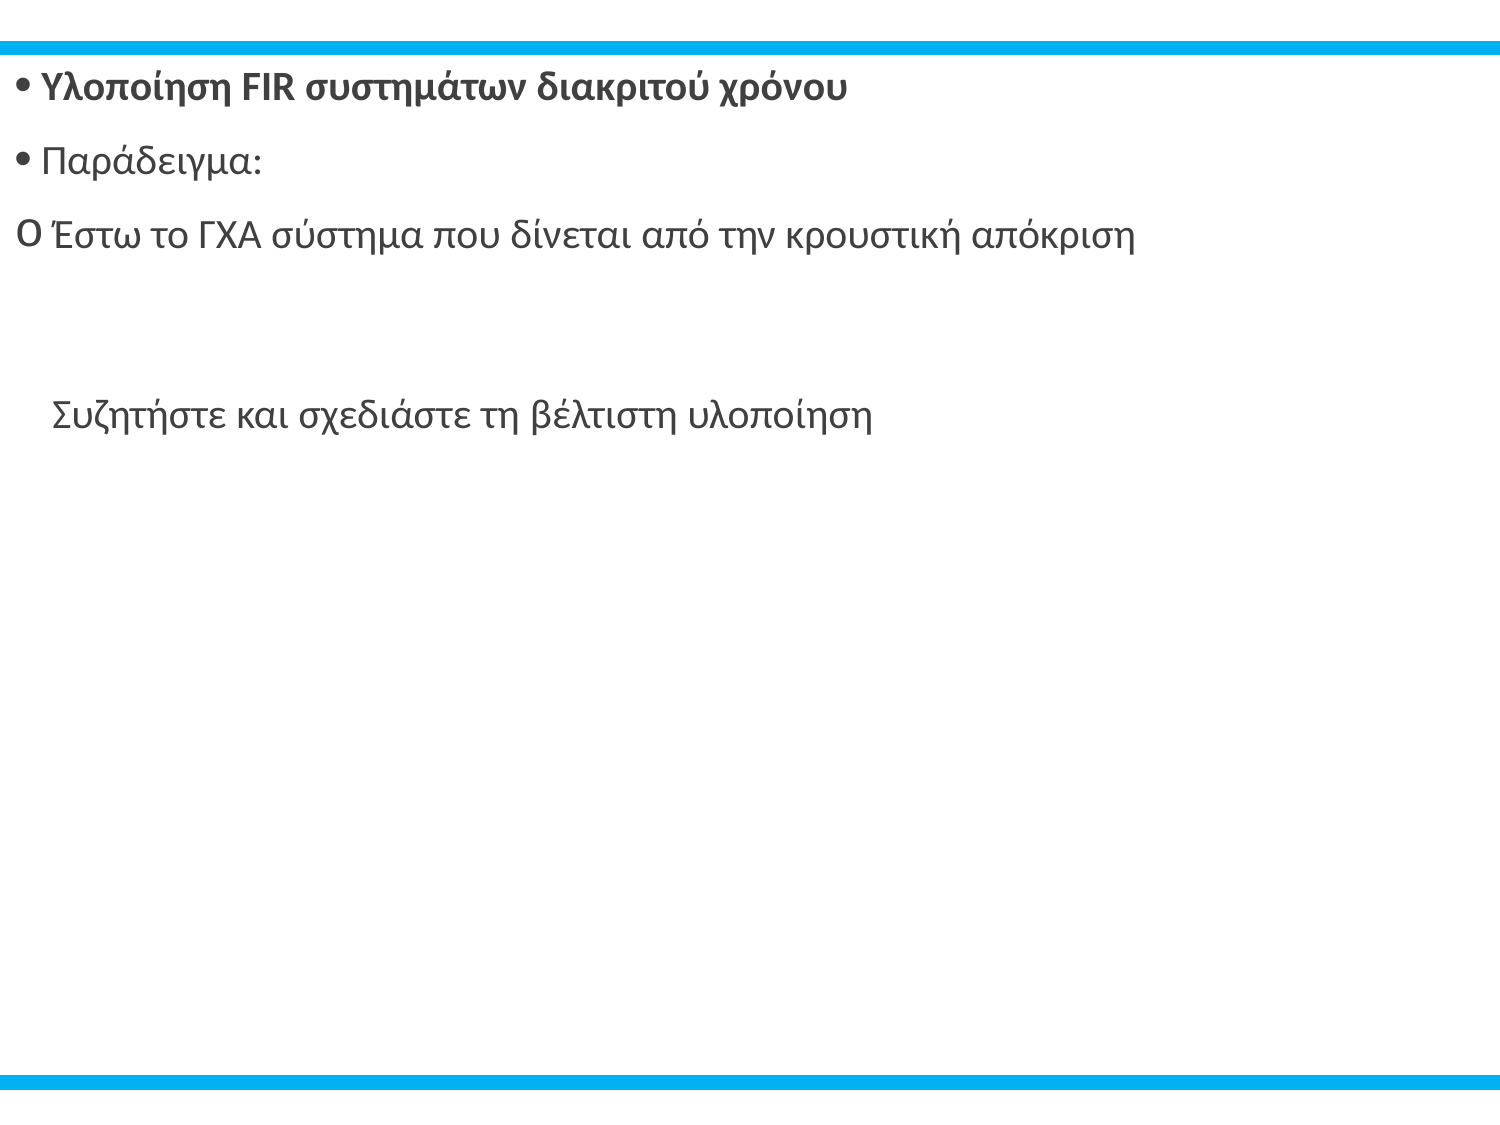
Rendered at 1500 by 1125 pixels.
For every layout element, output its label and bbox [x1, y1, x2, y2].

text_box [0, 1075, 1500, 1090]
text_box [0, 41, 1500, 55]
